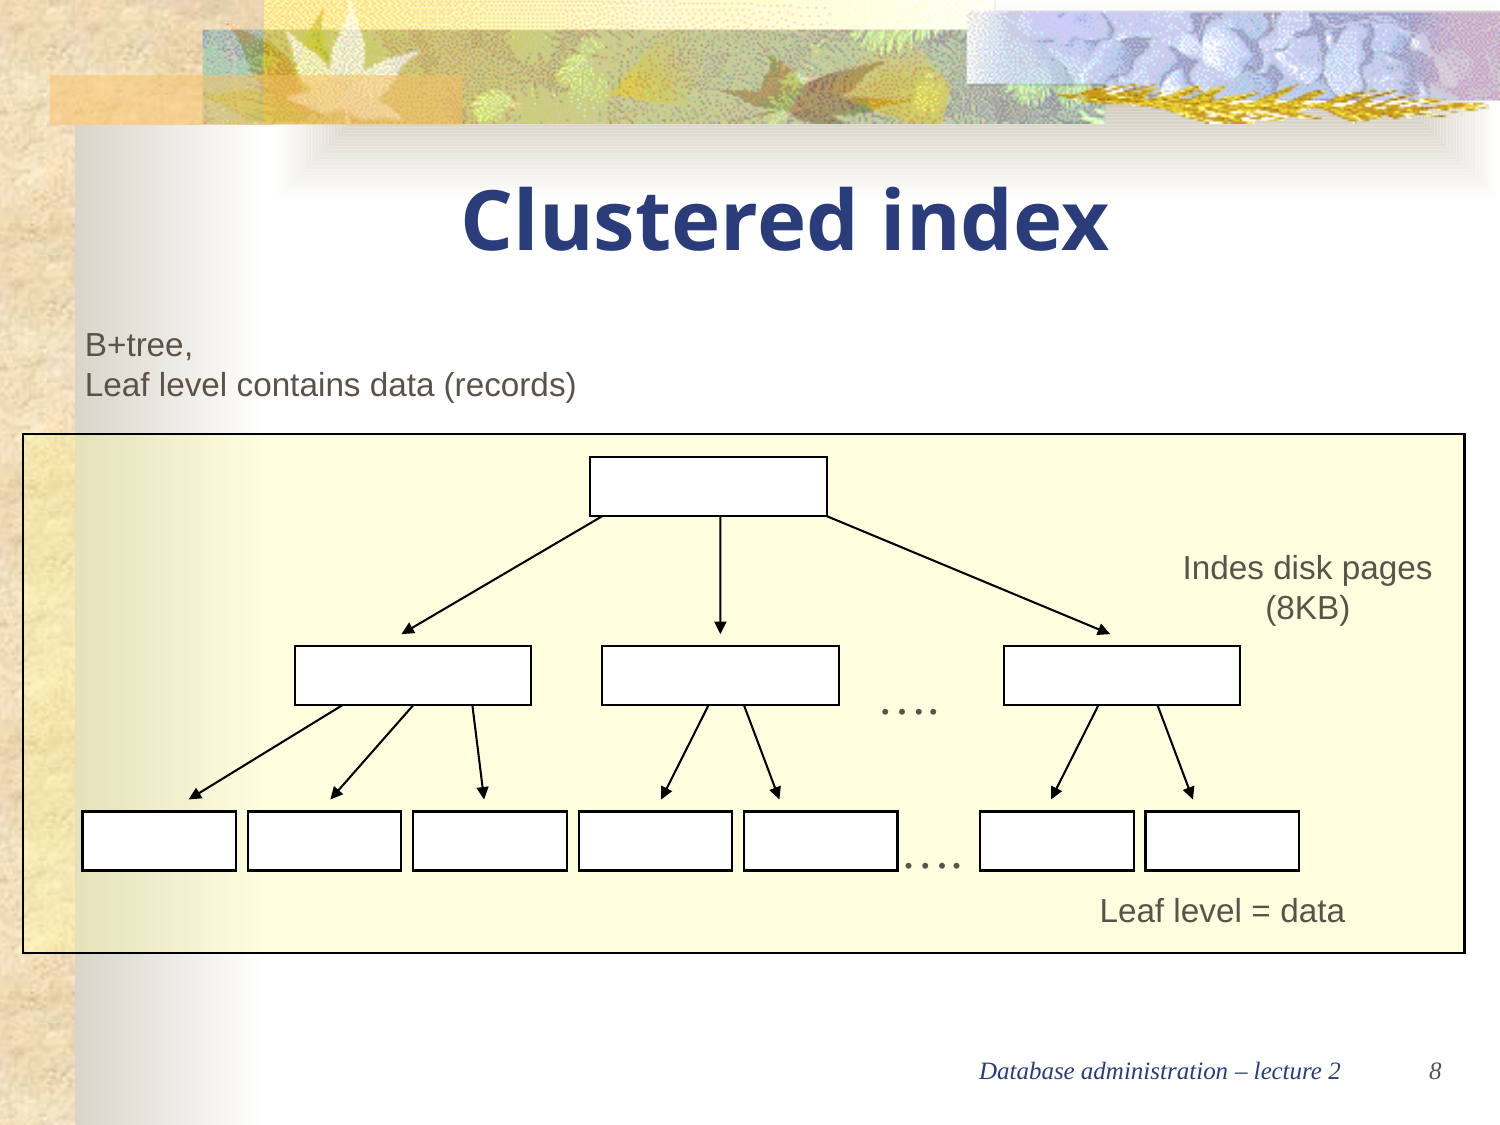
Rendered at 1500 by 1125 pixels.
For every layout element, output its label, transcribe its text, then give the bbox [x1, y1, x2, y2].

text_box [661, 705, 709, 800]
title Clustered index [93, 87, 1477, 276]
text_box [590, 457, 827, 517]
text_box [980, 811, 1134, 871]
text_box …. [862, 657, 981, 733]
text_box [472, 705, 489, 800]
text_box [1145, 811, 1300, 871]
text_box [743, 705, 781, 800]
text_box [23, 433, 1465, 954]
text_box [294, 646, 532, 706]
text_box [1051, 705, 1099, 800]
text_box Indes disk pages (8KB) [1148, 538, 1468, 634]
text_box Leaf level = data [980, 882, 1465, 937]
text_box [247, 811, 402, 871]
text_box [743, 811, 898, 871]
text_box [714, 516, 727, 635]
text_box [1157, 705, 1195, 800]
text_box [330, 705, 414, 800]
text_box [578, 811, 733, 871]
picture [0, 0, 1500, 1125]
text_box B+tree, Leaf level contains data (records) [70, 316, 715, 411]
text_box [826, 516, 1111, 636]
text_box …. [885, 811, 1004, 886]
text_box [82, 811, 237, 871]
text_box [413, 811, 567, 871]
text_box [188, 705, 343, 800]
text_box [1003, 646, 1241, 706]
text_box [401, 516, 603, 635]
text_box [602, 646, 839, 706]
